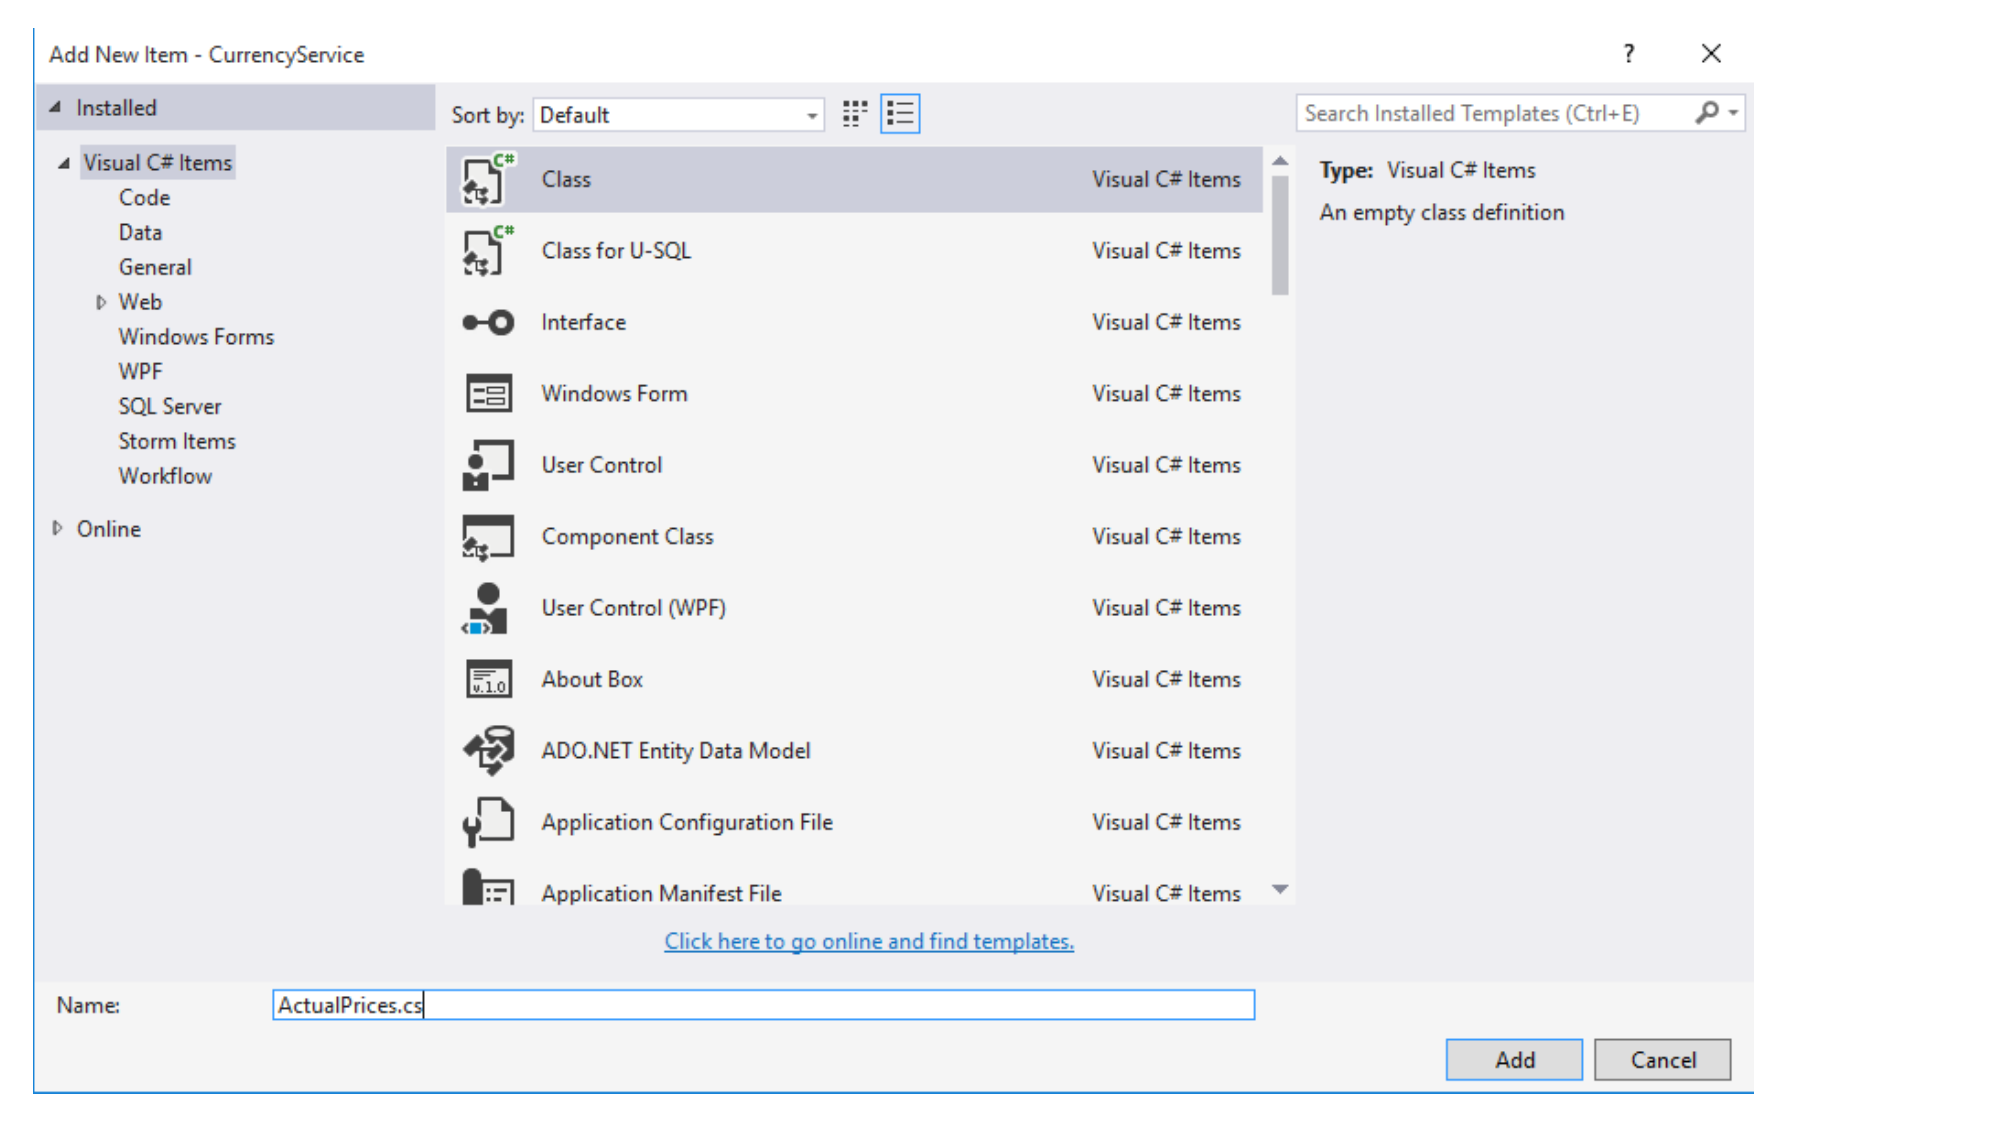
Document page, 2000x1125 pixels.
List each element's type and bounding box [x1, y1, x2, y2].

picture [33, 28, 1754, 1094]
